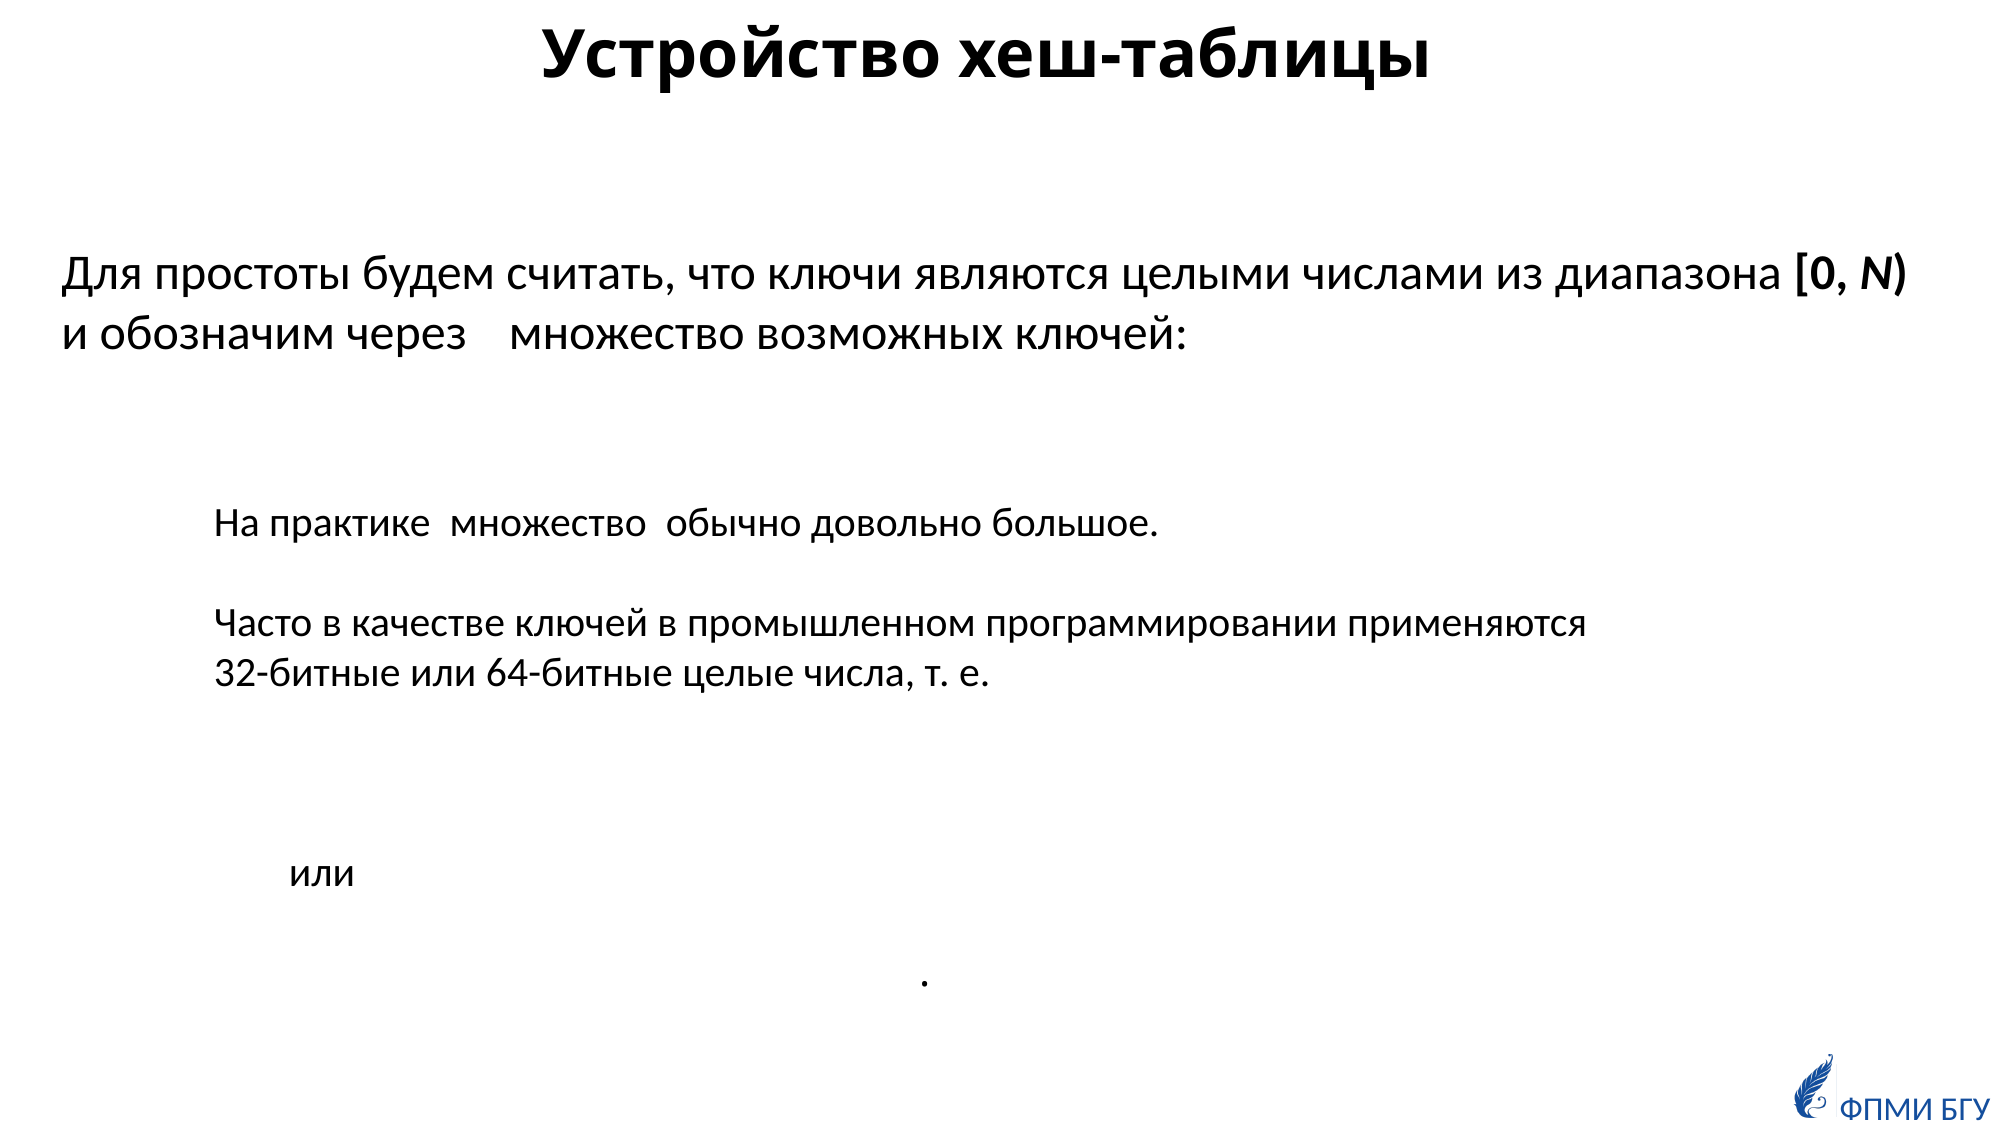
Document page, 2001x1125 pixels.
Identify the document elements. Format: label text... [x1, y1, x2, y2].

text_box Устройство хеш-таблицы [487, 24, 1487, 89]
picture [1793, 1054, 1837, 1118]
